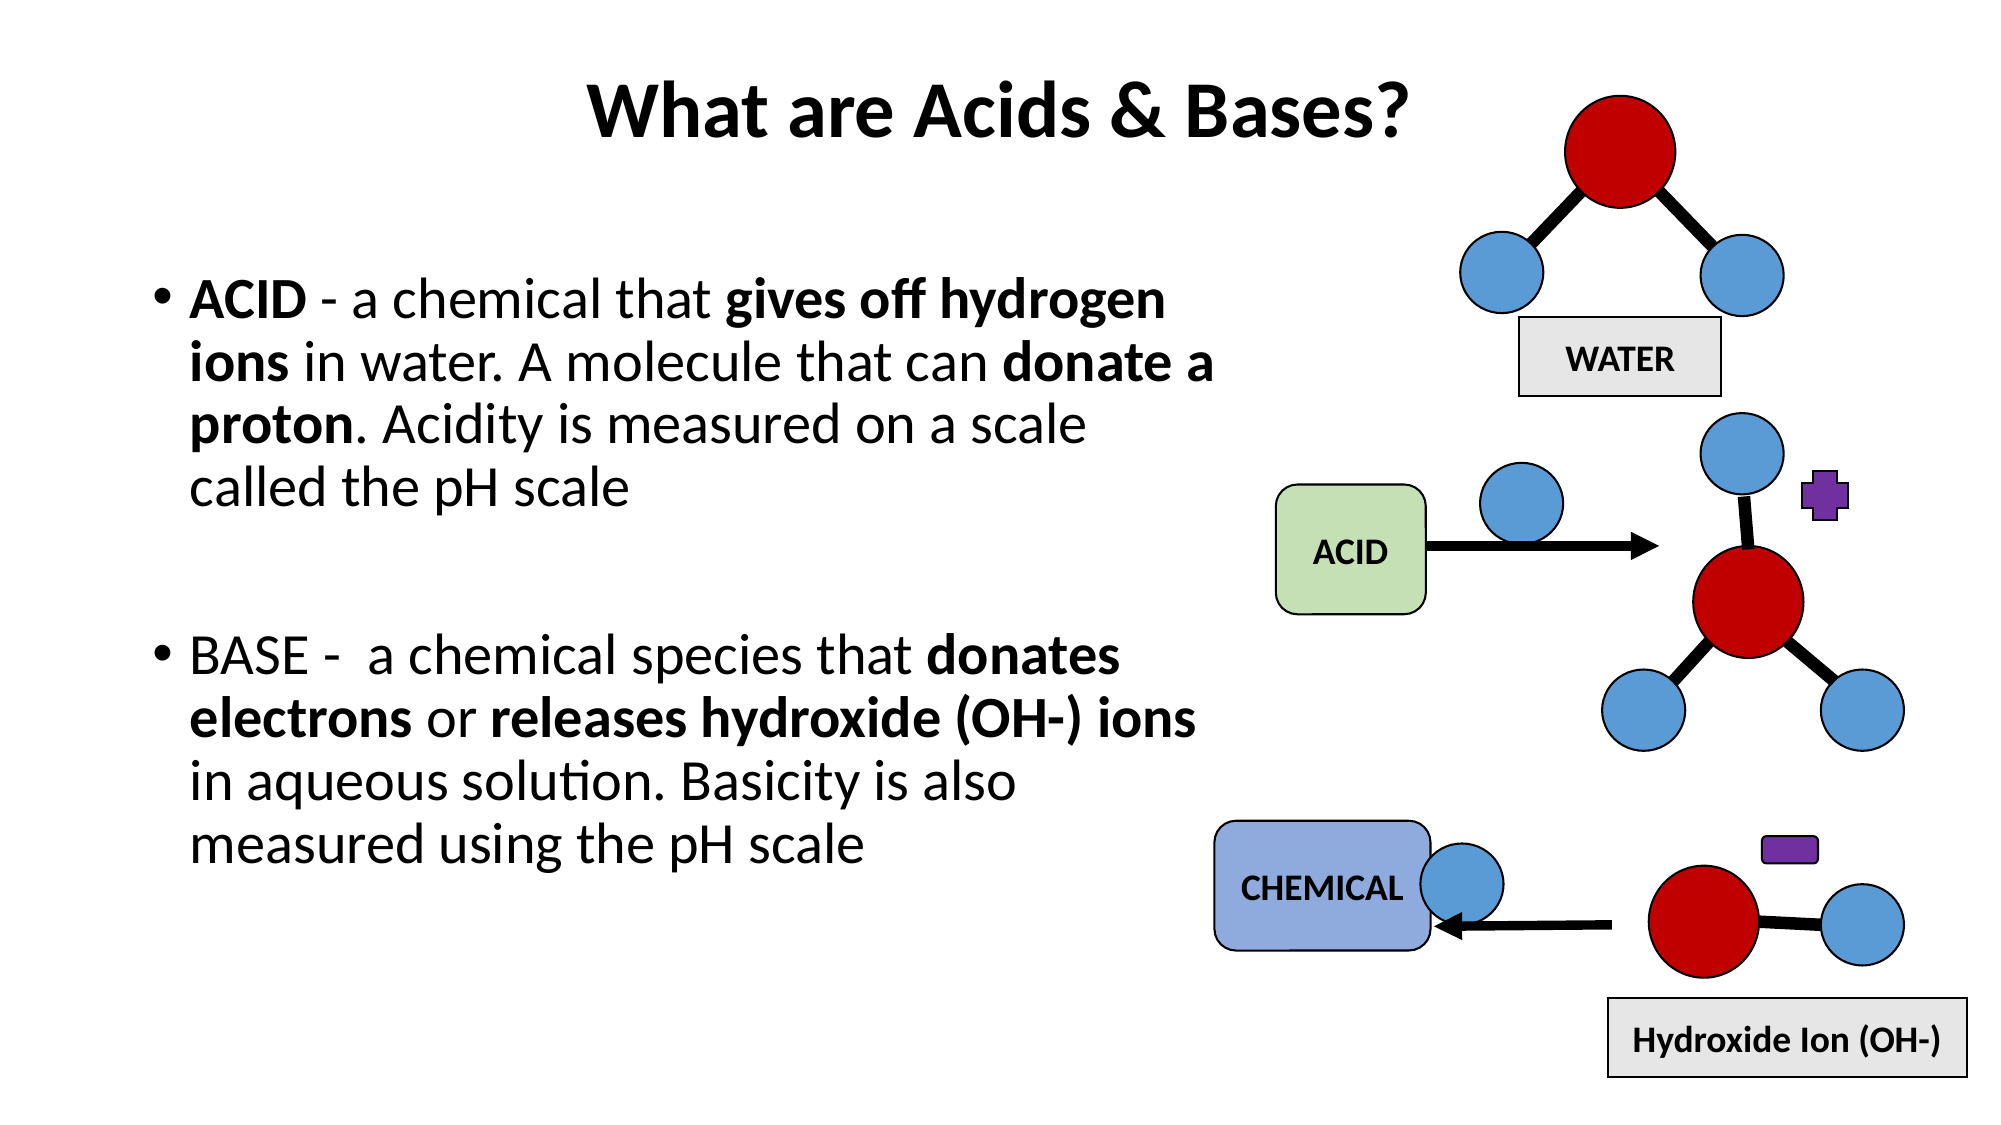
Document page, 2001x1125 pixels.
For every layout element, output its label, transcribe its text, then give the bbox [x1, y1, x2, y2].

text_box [1743, 496, 1749, 550]
text_box ACID [1274, 483, 1427, 616]
text_box [1647, 864, 1760, 979]
text_box [1699, 233, 1785, 318]
text_box Hydroxide Ion (OH-) [1607, 997, 1968, 1078]
text_box CHEMICAL [1213, 819, 1432, 952]
text_box [1601, 668, 1687, 752]
list ACID - a chemical that gives off hydrogen ions in water. A molecule that can donate a proton. Acidity is measured on a scale called the pH scale BASE - a chemical species that donates electrons or releases hydroxide (OH-) ions in aqueous solution. Basicity is also measured using the pH scale [137, 260, 1242, 1014]
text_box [1673, 641, 1710, 682]
text_box [1564, 94, 1677, 209]
text_box [1801, 470, 1849, 521]
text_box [1659, 191, 1713, 247]
text_box [1419, 842, 1505, 921]
title What are Acids & Bases? [137, 59, 1863, 163]
text_box [1459, 230, 1545, 315]
text_box [1760, 835, 1820, 865]
text_box WATER [1518, 316, 1722, 397]
text_box [1479, 461, 1565, 541]
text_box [1531, 191, 1582, 244]
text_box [1758, 921, 1821, 925]
text_box [1819, 668, 1906, 752]
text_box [1787, 641, 1835, 682]
text_box [1692, 545, 1805, 660]
text_box [1820, 883, 1906, 967]
text_box [1699, 412, 1785, 496]
